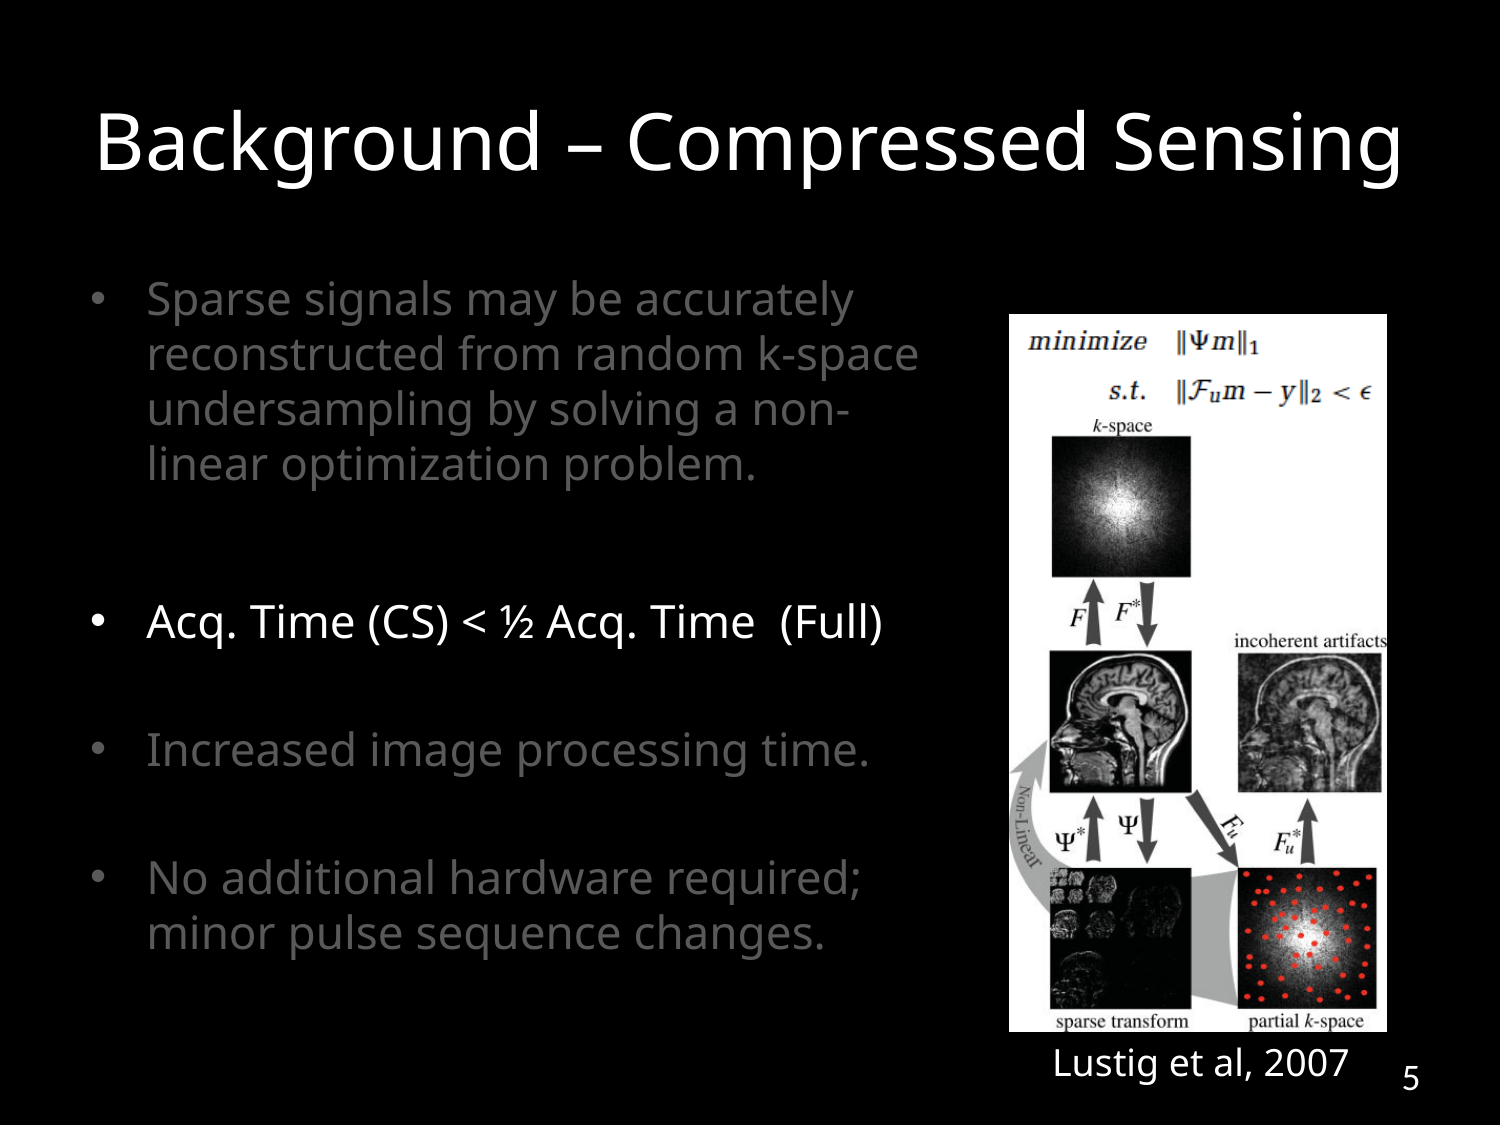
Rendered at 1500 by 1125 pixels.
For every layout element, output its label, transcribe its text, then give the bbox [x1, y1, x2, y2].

text_box 5 [1386, 1045, 1476, 1106]
title Background – Compressed Sensing [75, 45, 1425, 233]
picture [1008, 313, 1388, 1032]
text_box Lustig et al, 2007 [1009, 1031, 1394, 1092]
list Sparse signals may be accurately reconstructed from random k-space undersampling by solving a non-linear optimization problem. Acq. Time (CS) < ½ Acq. Time (Full) Increased image processing time. No additional hardware required; minor pulse sequence changes. [75, 262, 945, 1005]
